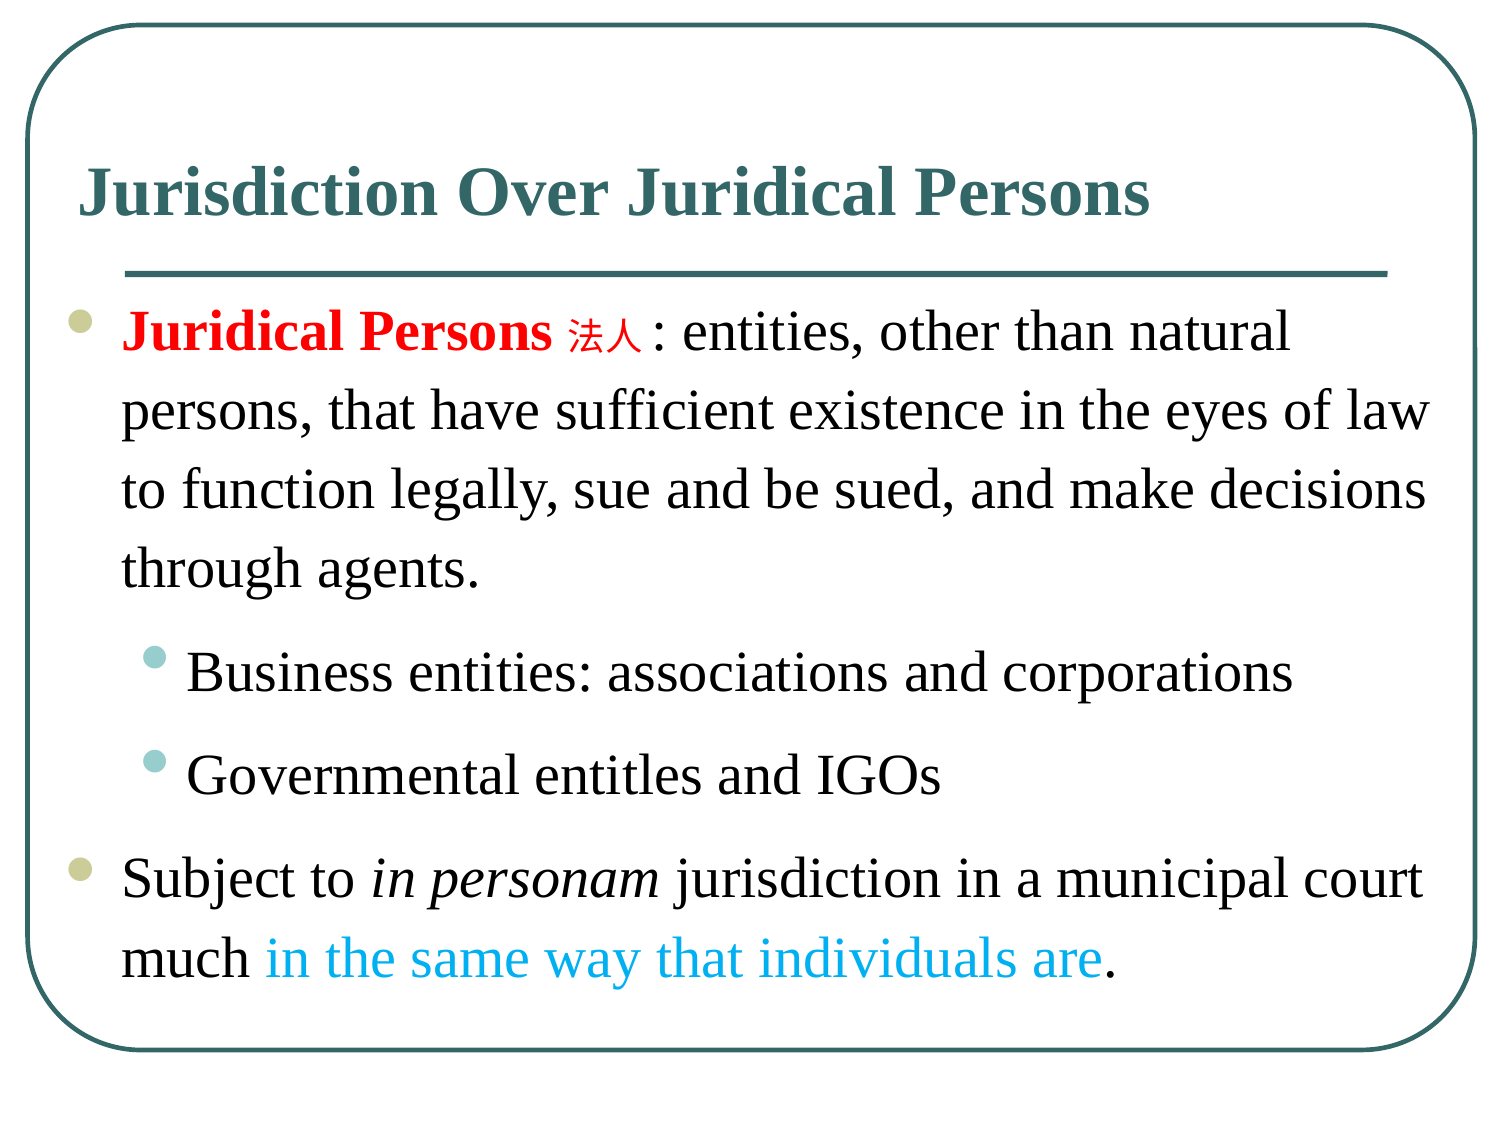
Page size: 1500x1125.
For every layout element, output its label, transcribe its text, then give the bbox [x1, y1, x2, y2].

list Juridical Persons法人: entities, other than natural persons, that have sufficient existence in the eyes of law to function legally, sue and be sued, and make decisions through agents. Business entities: associations and corporations Governmental entitles and IGOs Subject to in personam jurisdiction in a municipal court much in the same way that individuals are. [50, 275, 1463, 1038]
title Jurisdiction Over Juridical Persons [62, 112, 1475, 238]
